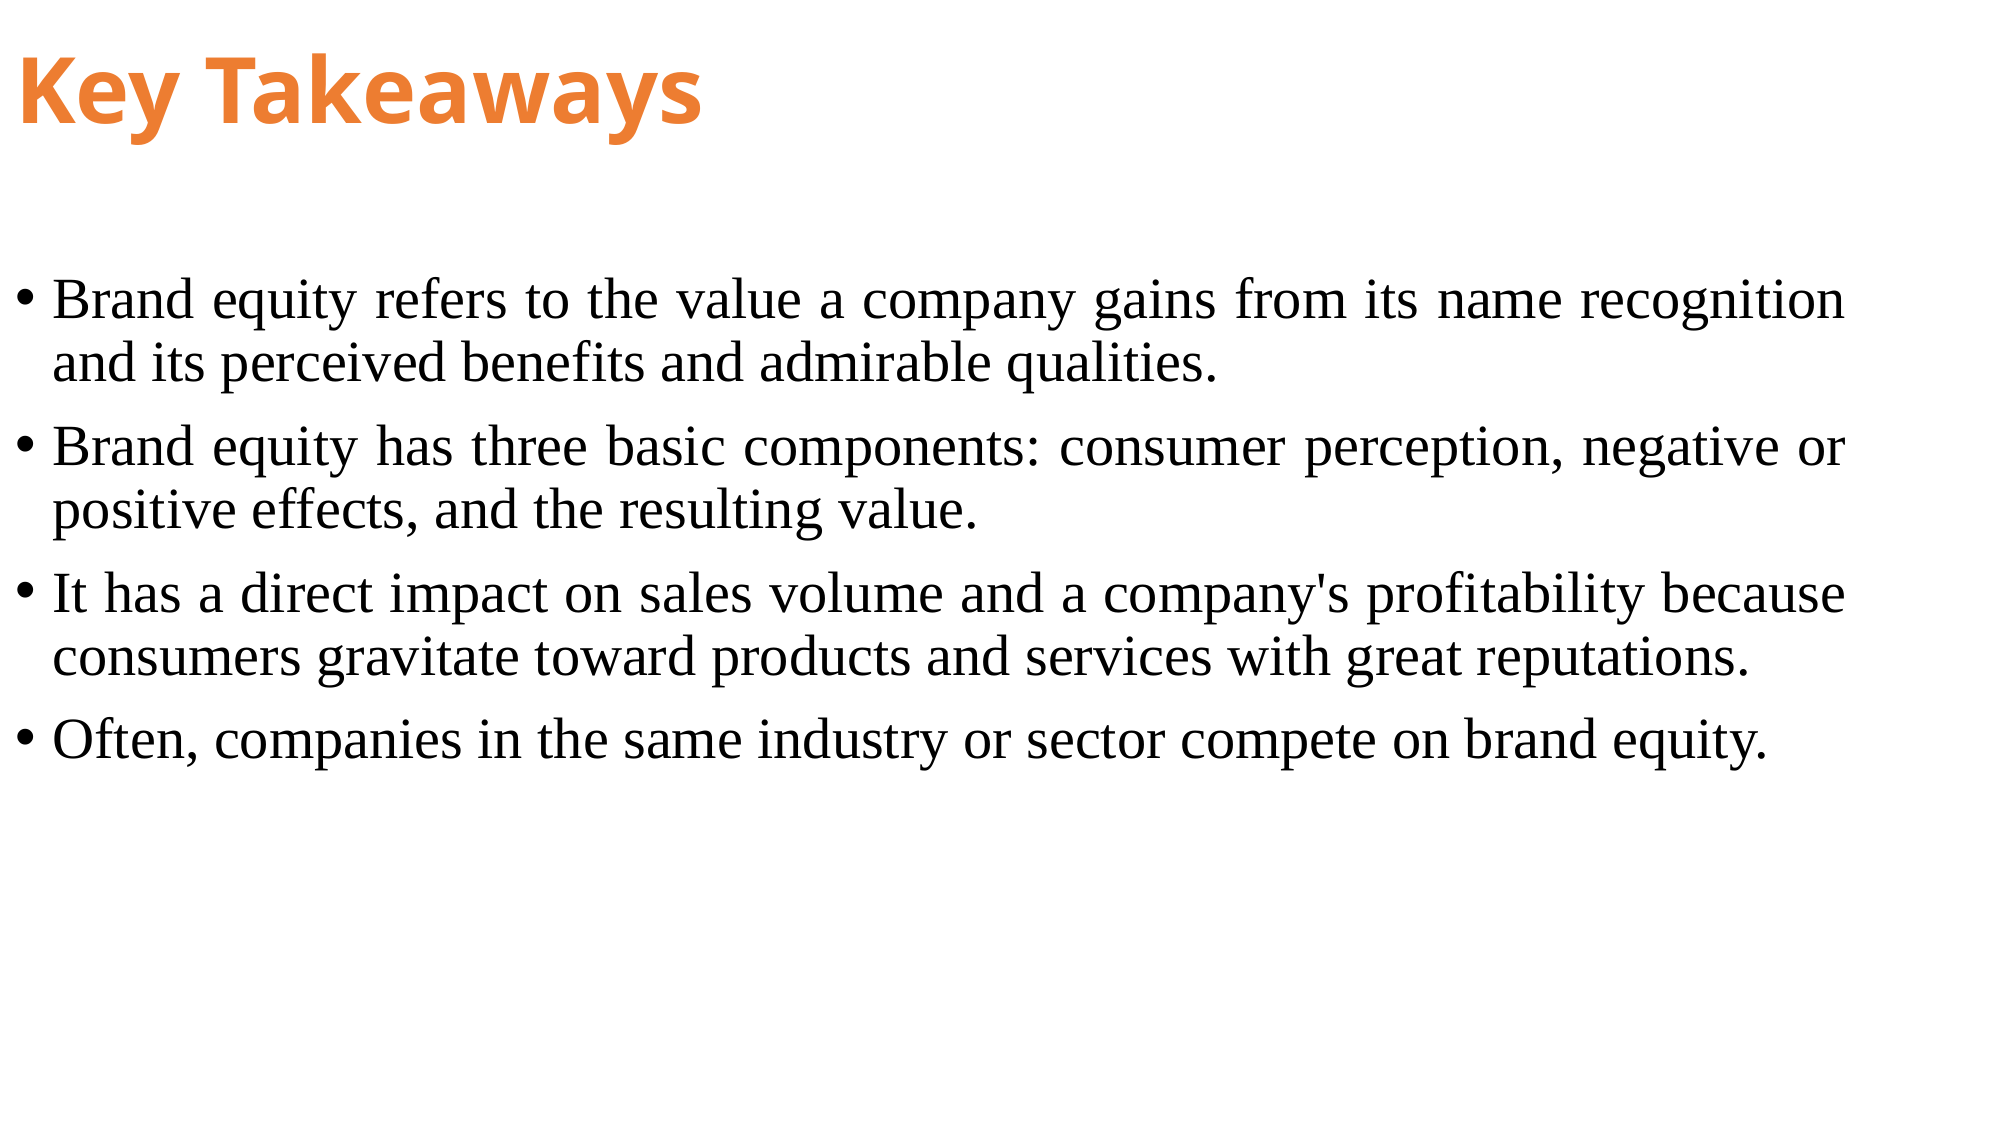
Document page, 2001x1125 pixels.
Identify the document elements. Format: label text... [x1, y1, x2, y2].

list Brand equity refers to the value a company gains from its name recognition and its perceived benefits and admirable qualities. Brand equity has three basic components: consumer perception, negative or positive effects, and the resulting value. It has a direct impact on sales volume and a company's profitability because consumers gravitate toward products and services with great reputations. Often, companies in the same industry or sector compete on brand equity. [0, 260, 1863, 1014]
title Key Takeaways [0, 0, 1863, 187]
